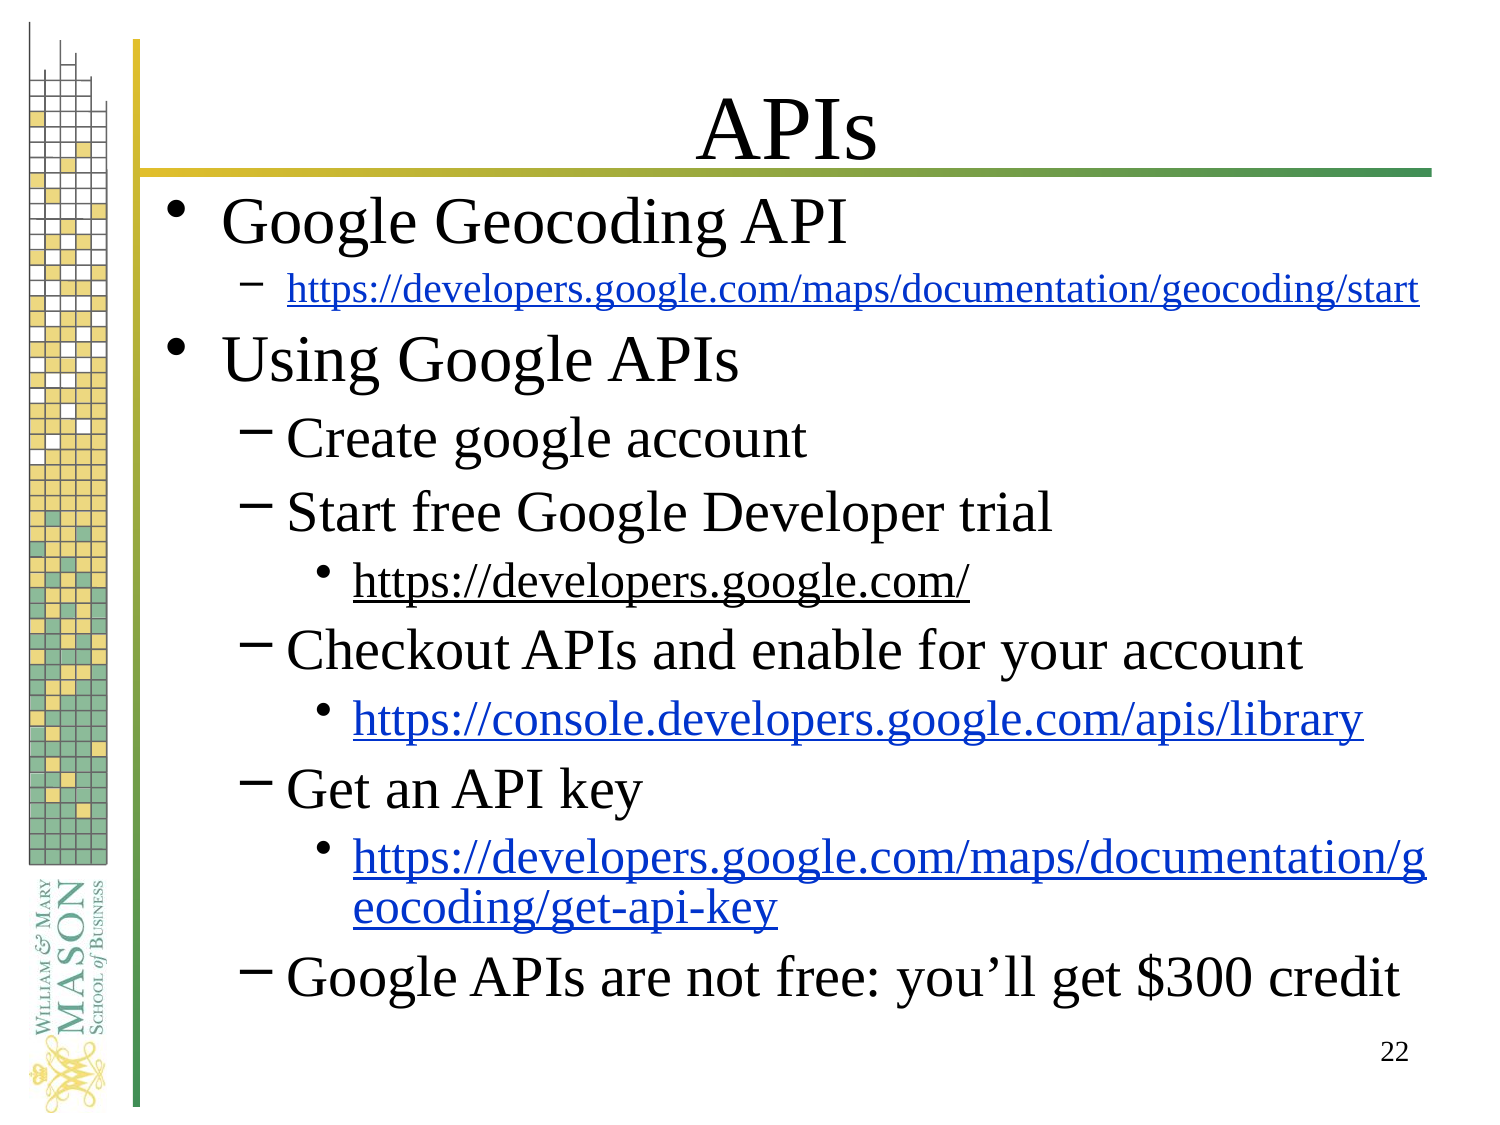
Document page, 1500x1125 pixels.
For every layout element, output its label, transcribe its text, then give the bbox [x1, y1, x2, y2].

slide_number 22 [1048, 1024, 1426, 1103]
title APIs [150, 45, 1425, 168]
list Google Geocoding API https://developers.google.com/maps/documentation/geocoding/start Using Google APIs Create google account Start free Google Developer trial https://developers.google.com/ Checkout APIs and enable for your account https://console.developers.google.com/apis/library Get an API key https://developers.google.com/maps/documentation/geocoding/get-api-key Google APIs are not free: you’ll get $300 credit [150, 168, 1453, 1007]
